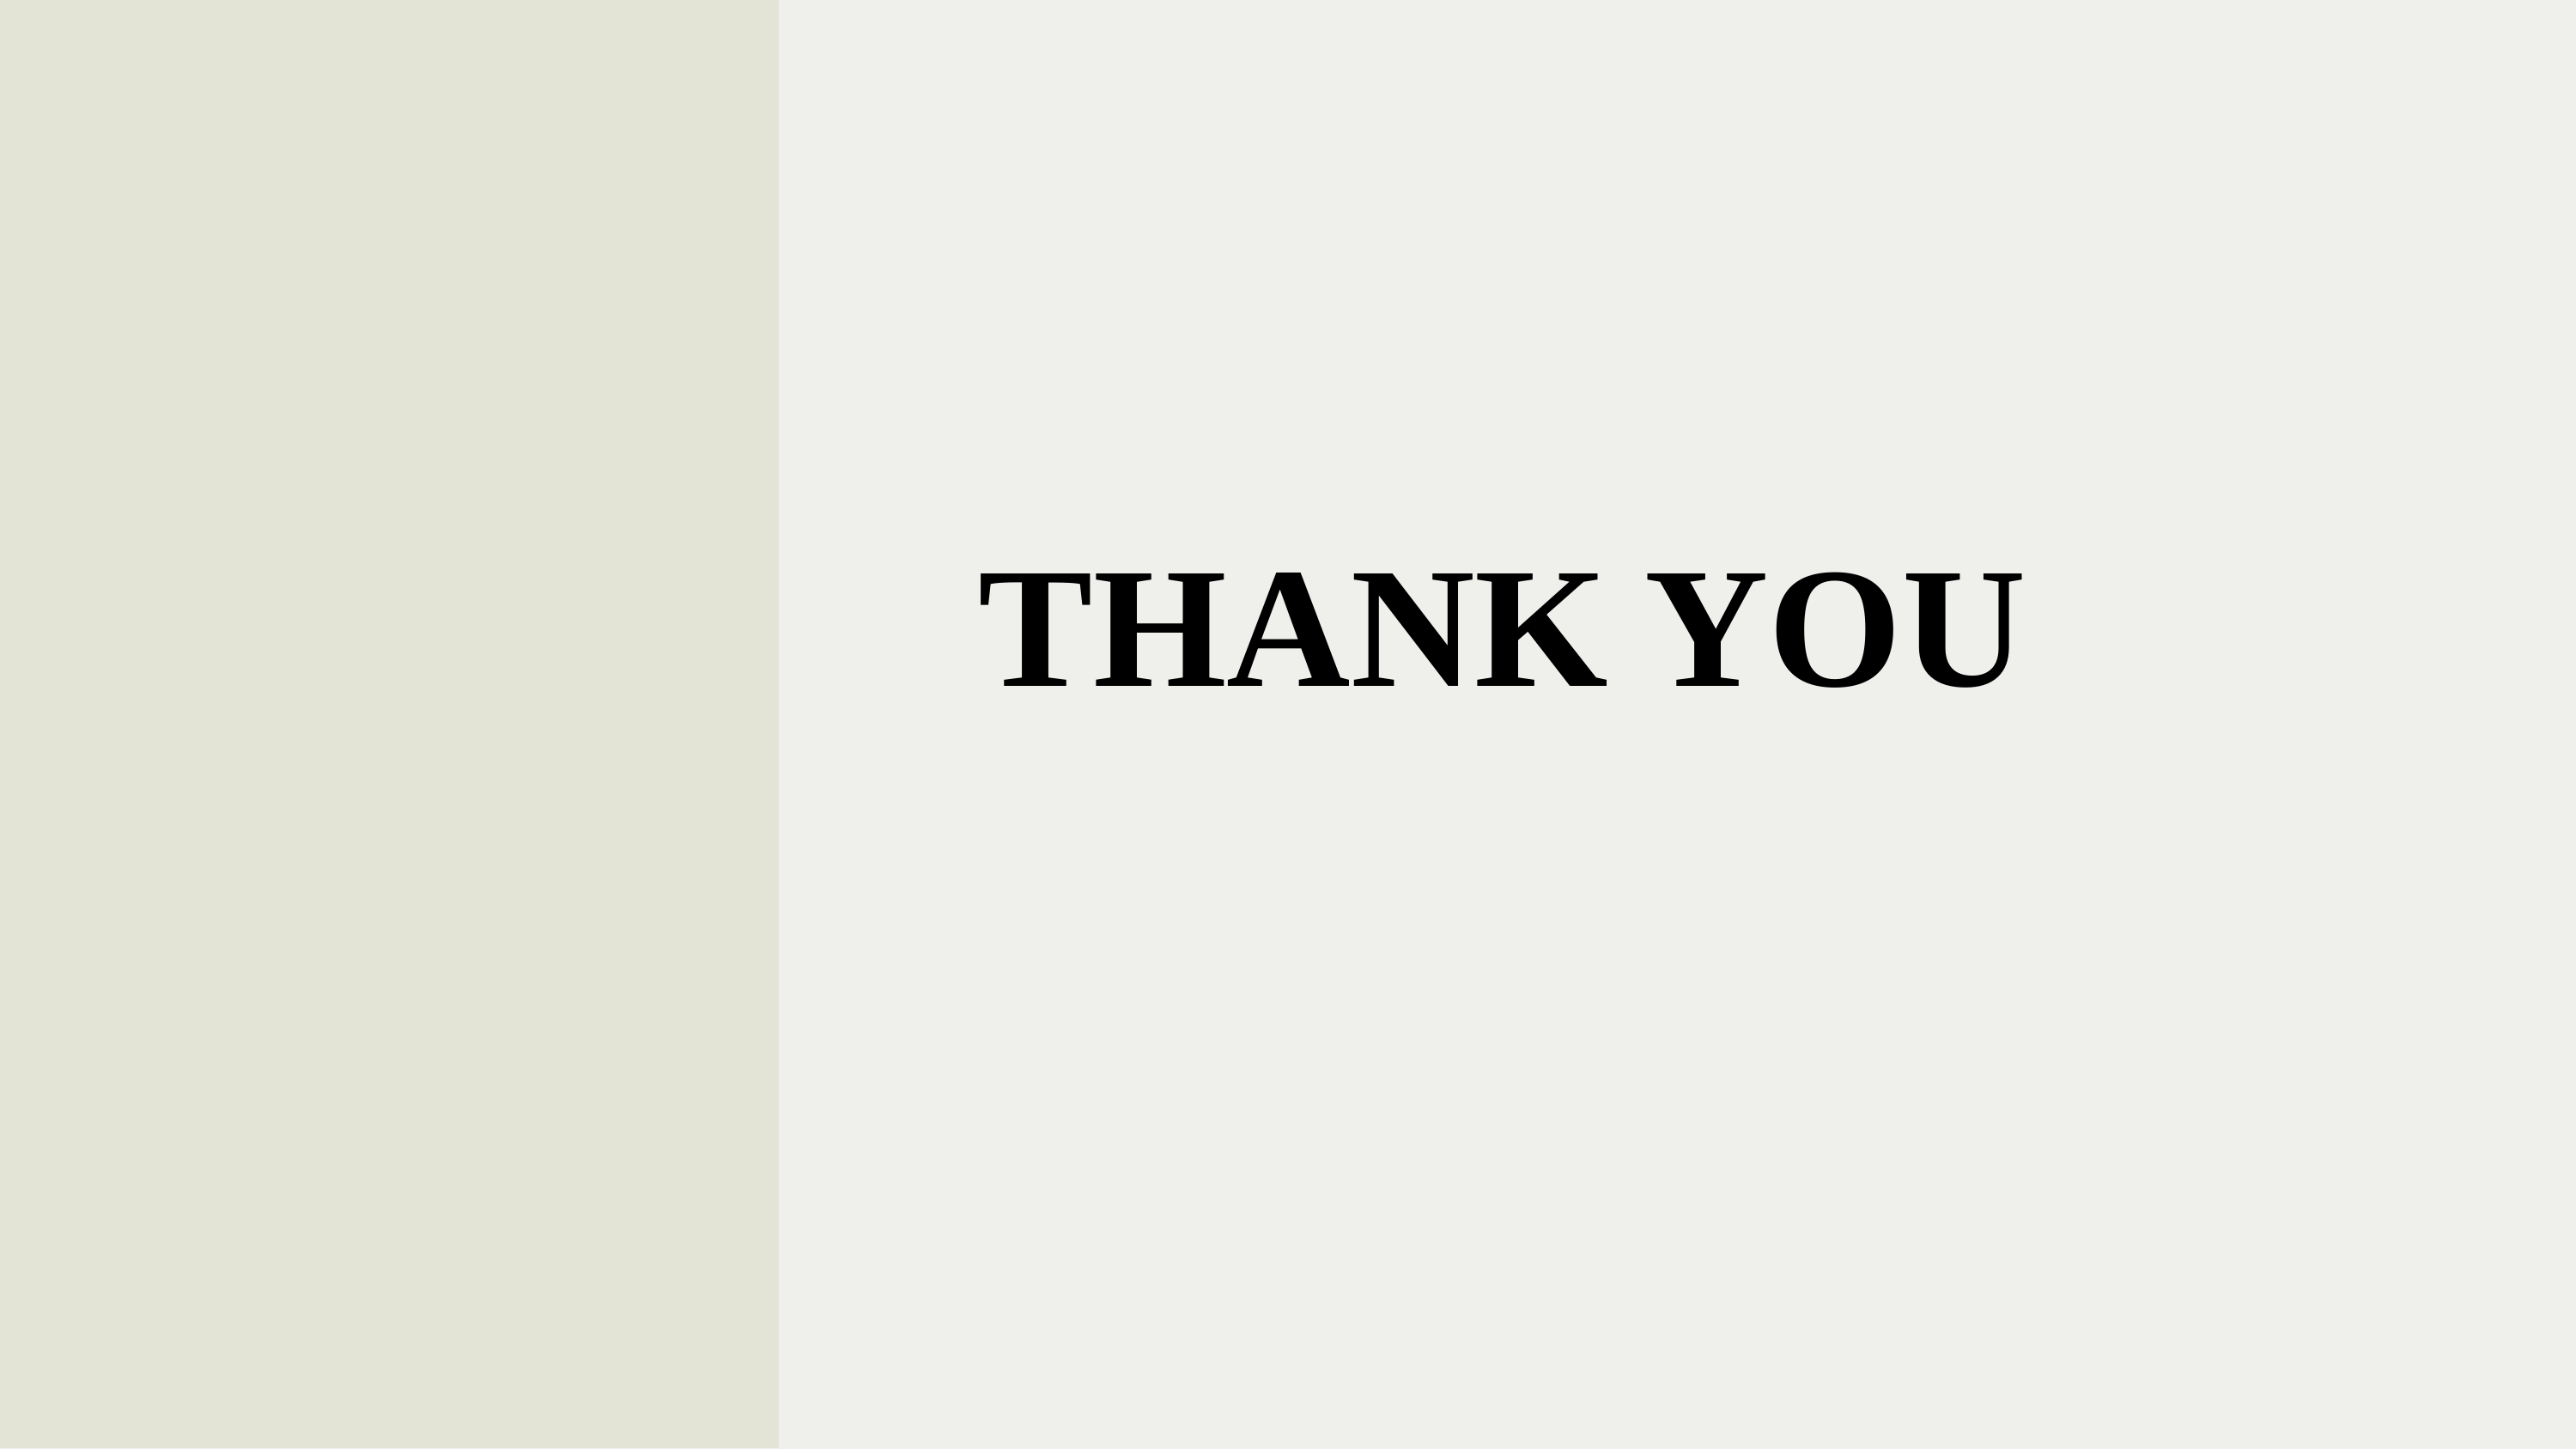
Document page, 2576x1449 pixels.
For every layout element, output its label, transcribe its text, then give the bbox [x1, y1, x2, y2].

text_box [0, 0, 779, 1449]
text_box THANK YOU [965, 507, 2201, 727]
